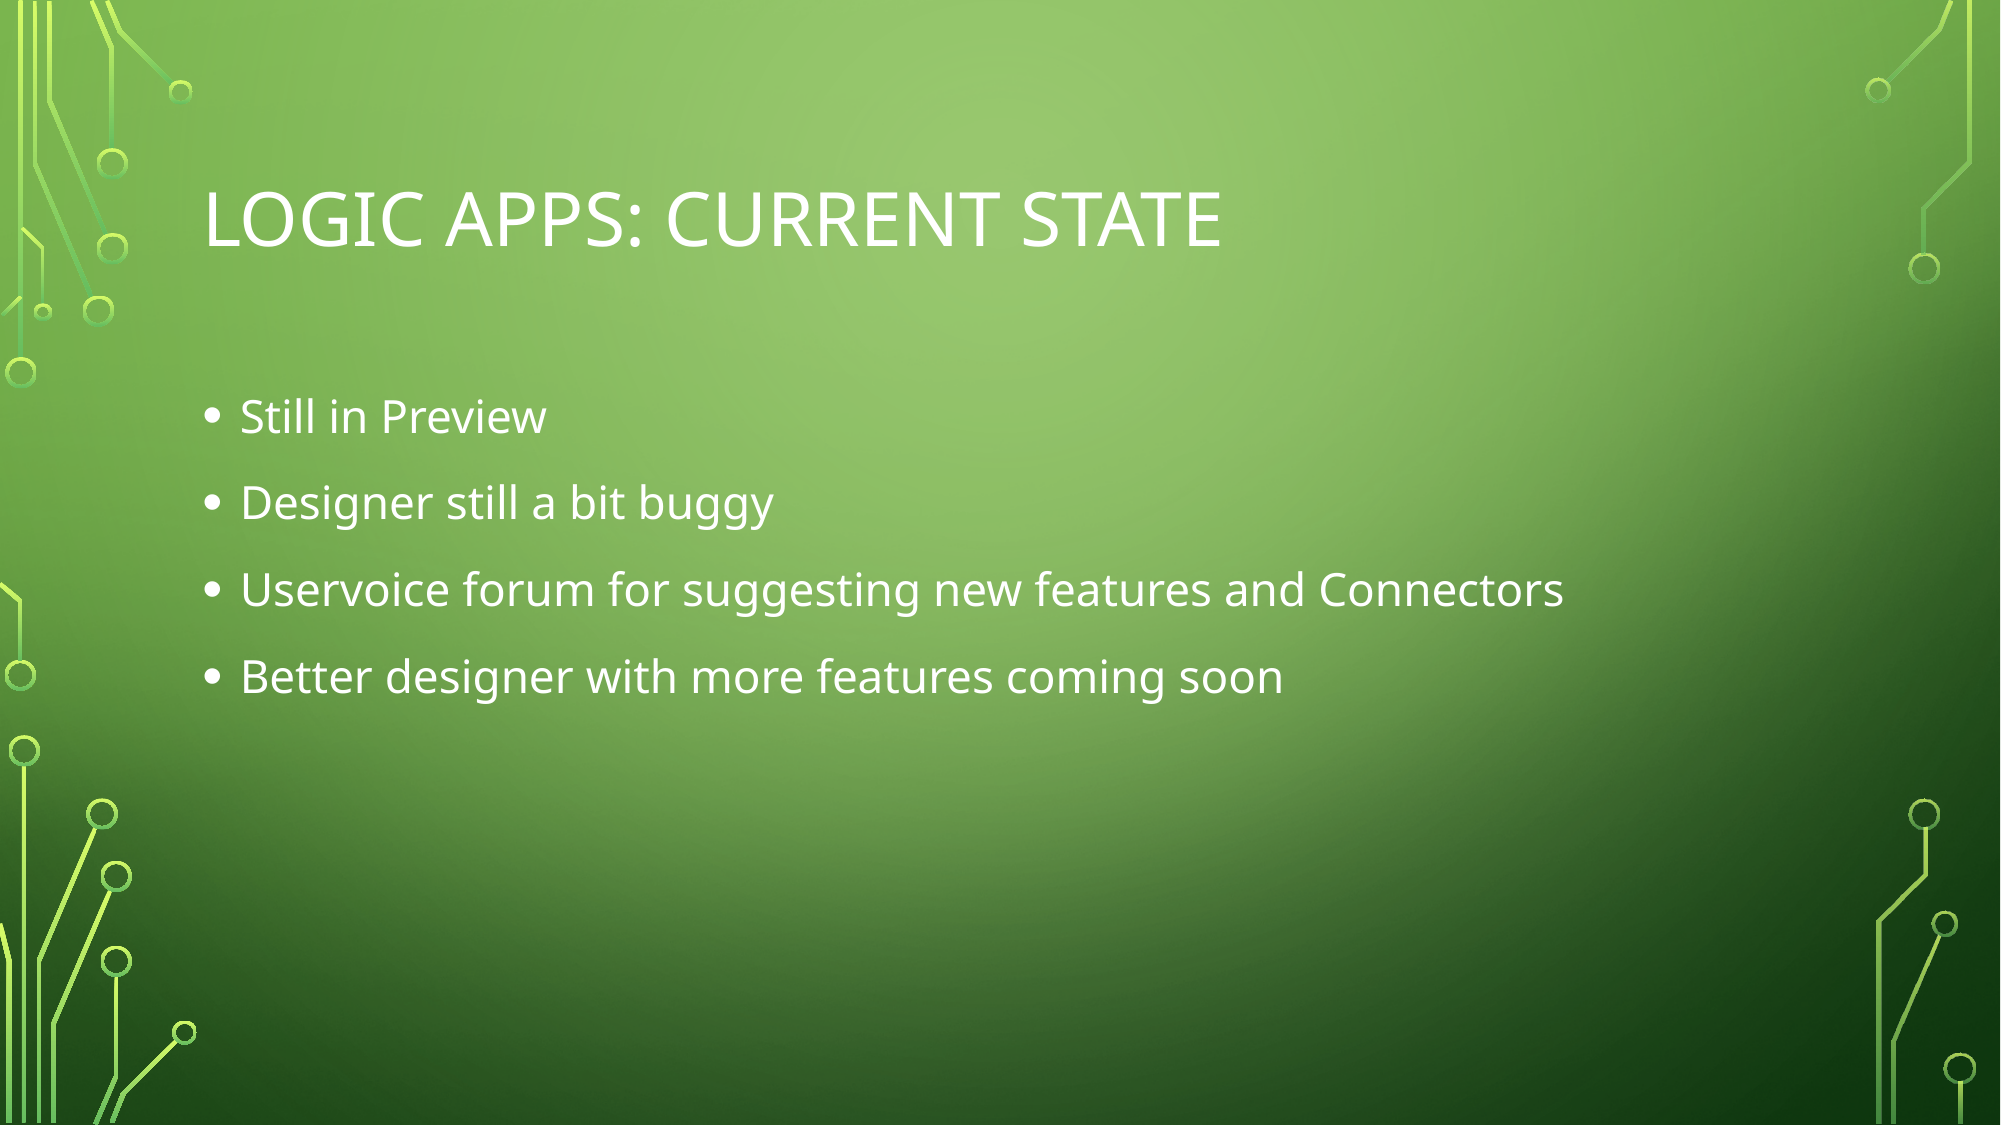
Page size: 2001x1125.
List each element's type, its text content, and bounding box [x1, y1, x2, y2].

list Still in Preview Designer still a bit buggy Uservoice forum for suggesting new features and Connectors Better designer with more features coming soon [187, 369, 1813, 950]
title Logic apps: current state [187, 101, 1813, 344]
